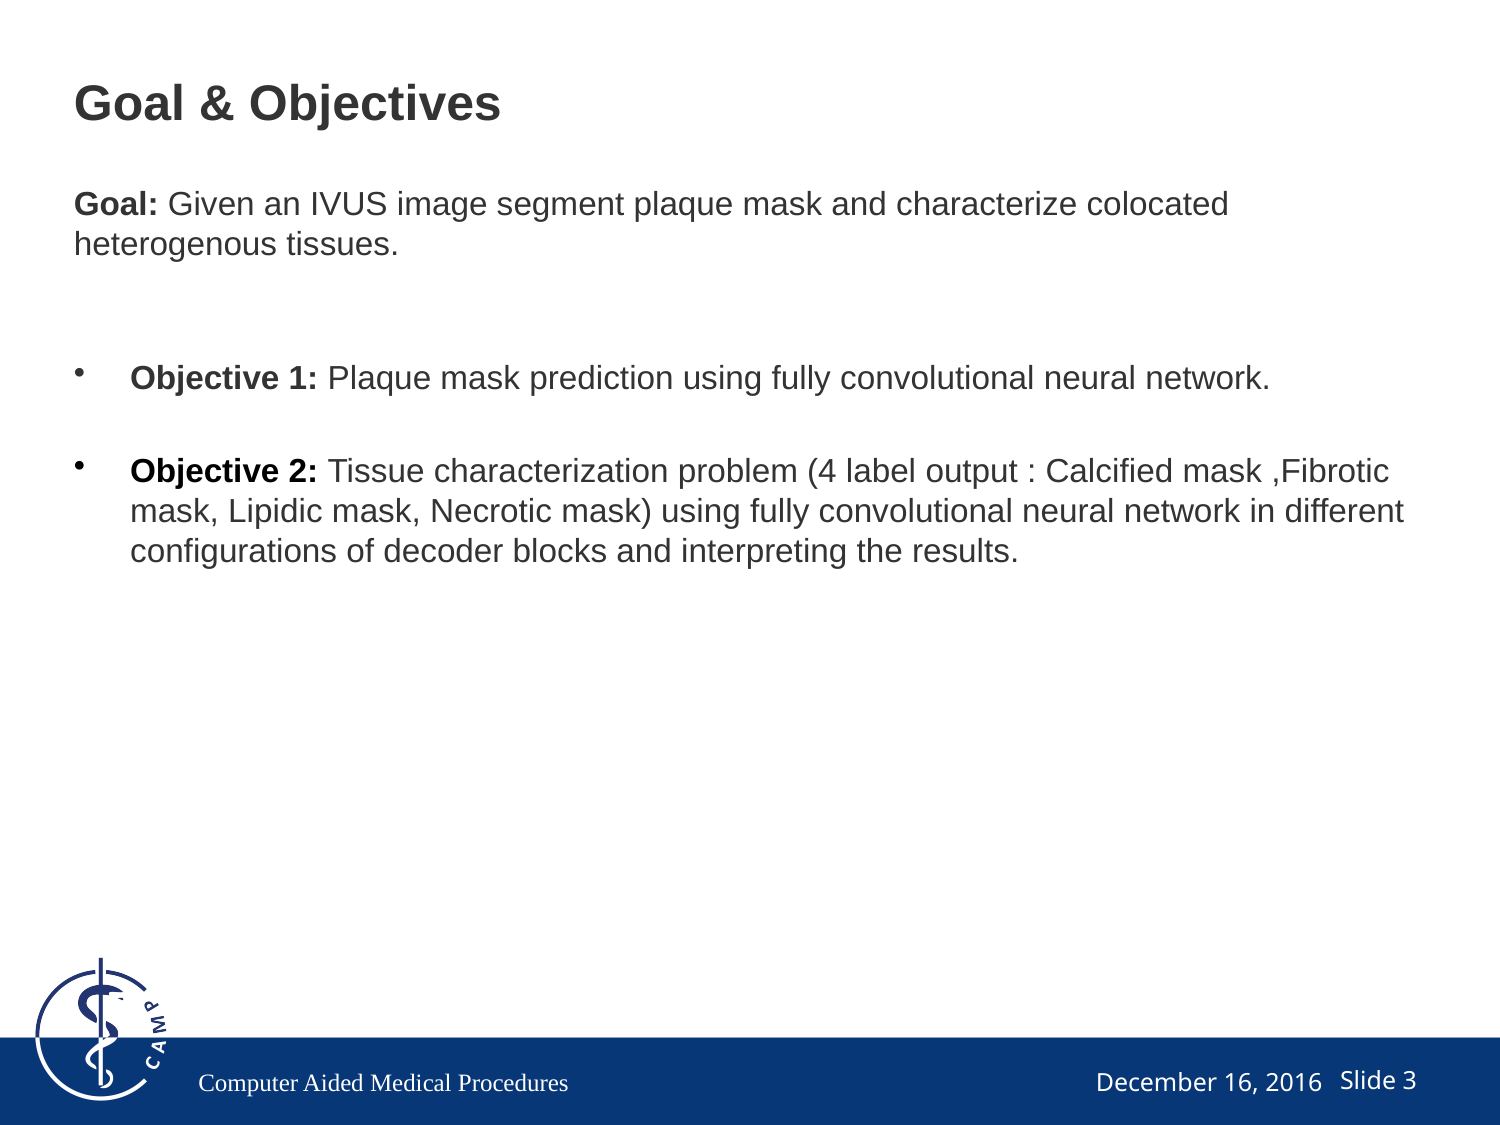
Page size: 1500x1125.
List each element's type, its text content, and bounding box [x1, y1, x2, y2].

footer Computer Aided Medical Procedures [183, 1037, 800, 1125]
list Goal: Given an IVUS image segment plaque mask and characterize colocated heterogenous tissues. Objective 1: Plaque mask prediction using fully convolutional neural network. Objective 2: Tissue characterization problem (4 label output : Calcified mask ,Fibrotic mask, Lipidic mask, Necrotic mask) using fully convolutional neural network in different configurations of decoder blocks and interpreting the results. [58, 174, 1441, 1013]
title Goal & Objectives [58, 37, 1438, 138]
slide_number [800, 1037, 1325, 1125]
picture [0, 0, 1500, 1125]
slide_number Slide 3 [1325, 1037, 1500, 1125]
